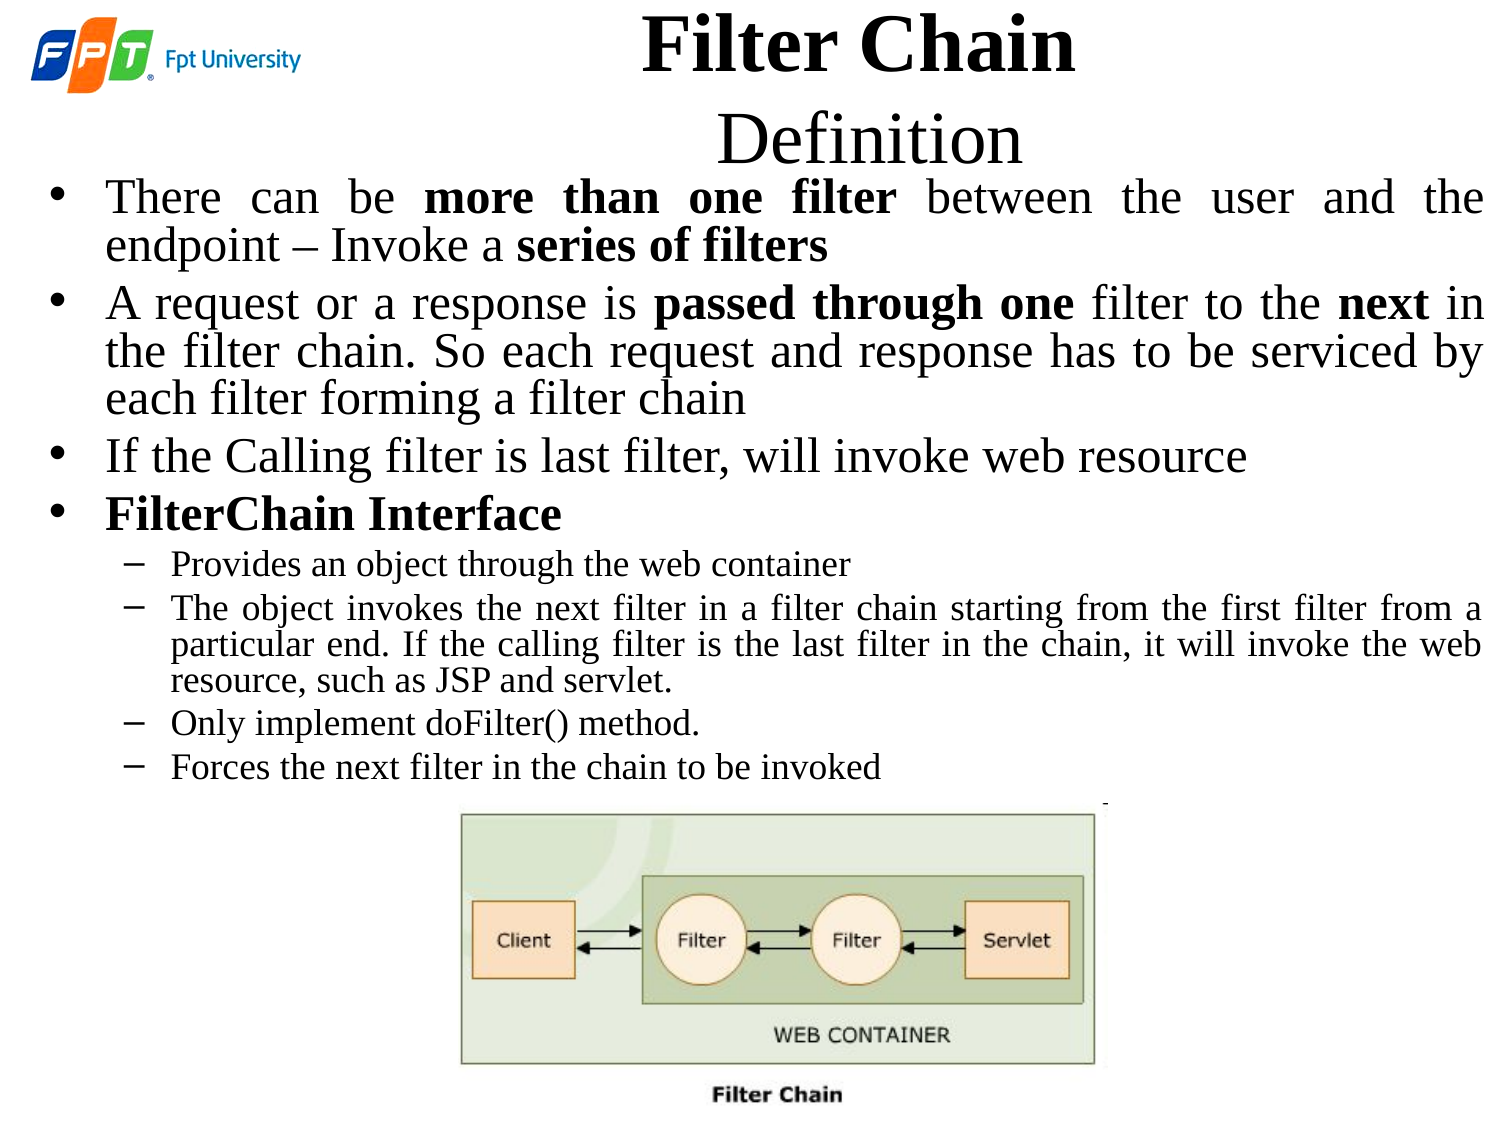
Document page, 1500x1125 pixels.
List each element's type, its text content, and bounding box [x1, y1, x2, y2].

picture [0, 0, 325, 122]
list There can be more than one filter between the user and the endpoint – Invoke a series of filters A request or a response is passed through one filter to the next in the filter chain. So each request and response has to be serviced by each filter forming a filter chain If the Calling filter is last filter, will invoke web resource FilterChain Interface Provides an object through the web container The object invokes the next filter in a filter chain starting from the first filter from a particular end. If the calling filter is the last filter in the chain, it will invoke the web resource, such as JSP and servlet. Only implement doFilter() method. Forces the next filter in the chain to be invoked [33, 167, 1500, 832]
picture [458, 803, 1109, 1113]
title Filter Chain Definition [217, 7, 1500, 167]
